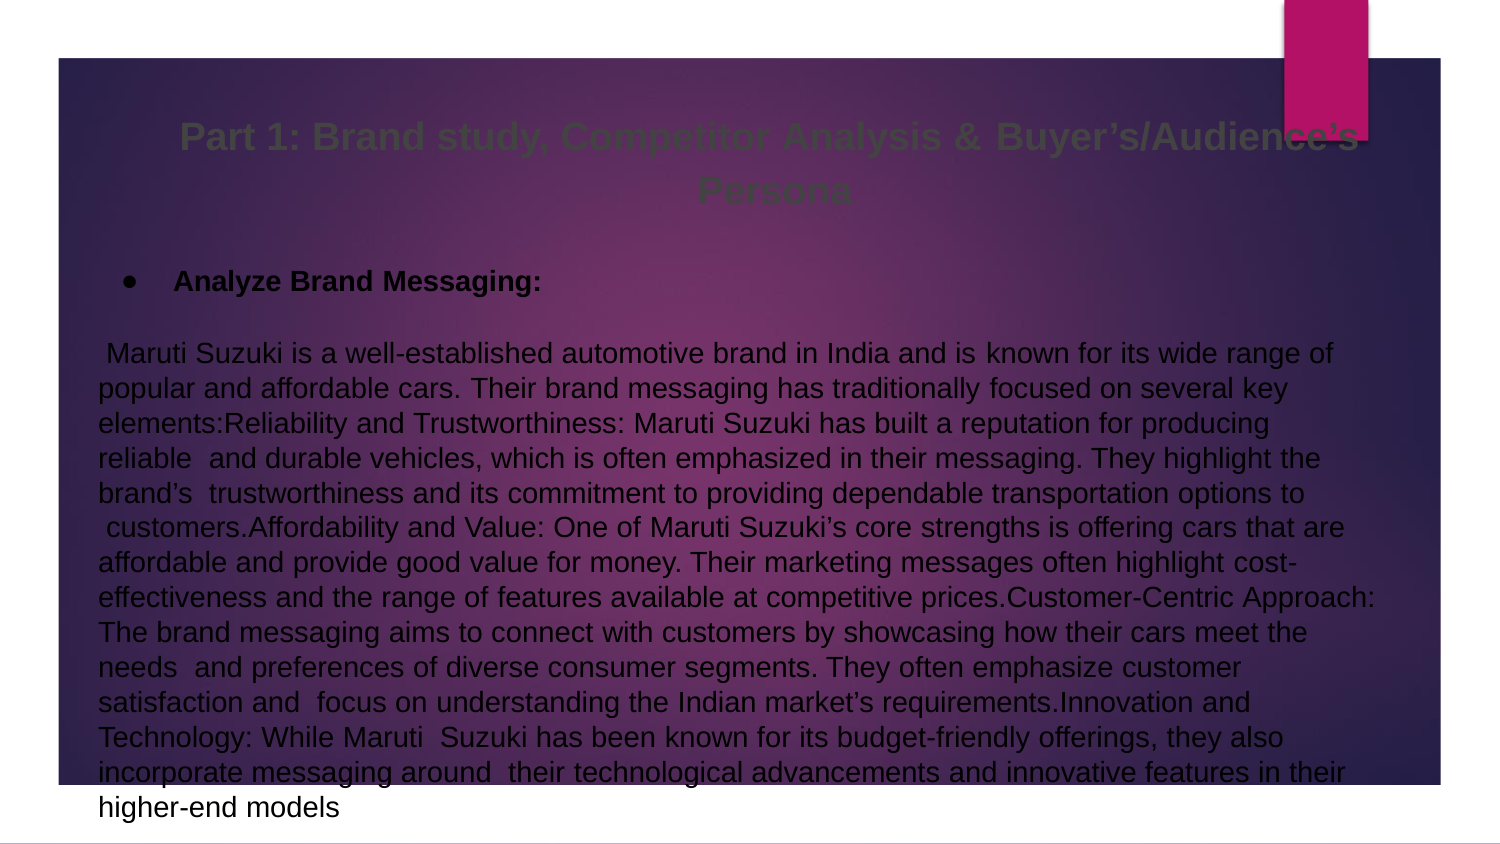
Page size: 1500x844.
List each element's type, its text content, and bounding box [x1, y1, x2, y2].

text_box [0, 0, 1500, 786]
text_box [0, 793, 1500, 844]
text_box Persona Analyze Brand Messaging: Maruti Suzuki is a well-established automotive brand in India and is known for its wide range of popular and affordable cars. Their brand messaging has traditionally focused on several key elements:Reliability and Trustworthiness: Maruti Suzuki has built a reputation for producing reliable and durable vehicles, which is often emphasized in their messaging. They highlight the brand’s trustworthiness and its commitment to providing dependable transportation options to customers.Affordability and Value: One of Maruti Suzuki’s core strengths is offering cars that are affordable and provide good value for money. Their marketing messages often highlight cost- effectiveness and the range of features available at competitive prices.Customer-Centric Approach: The brand messaging aims to connect with customers by showcasing how their cars meet the needs and preferences of diverse consumer segments. They often emphasize customer satisfaction and focus on understanding the Indian market’s requirements.Innovation and Technology: While Maruti Suzuki has been known for its budget-friendly offerings, they also incorporate messaging around their technological advancements and innovative features in their higher-end models [96, 794, 1392, 824]
